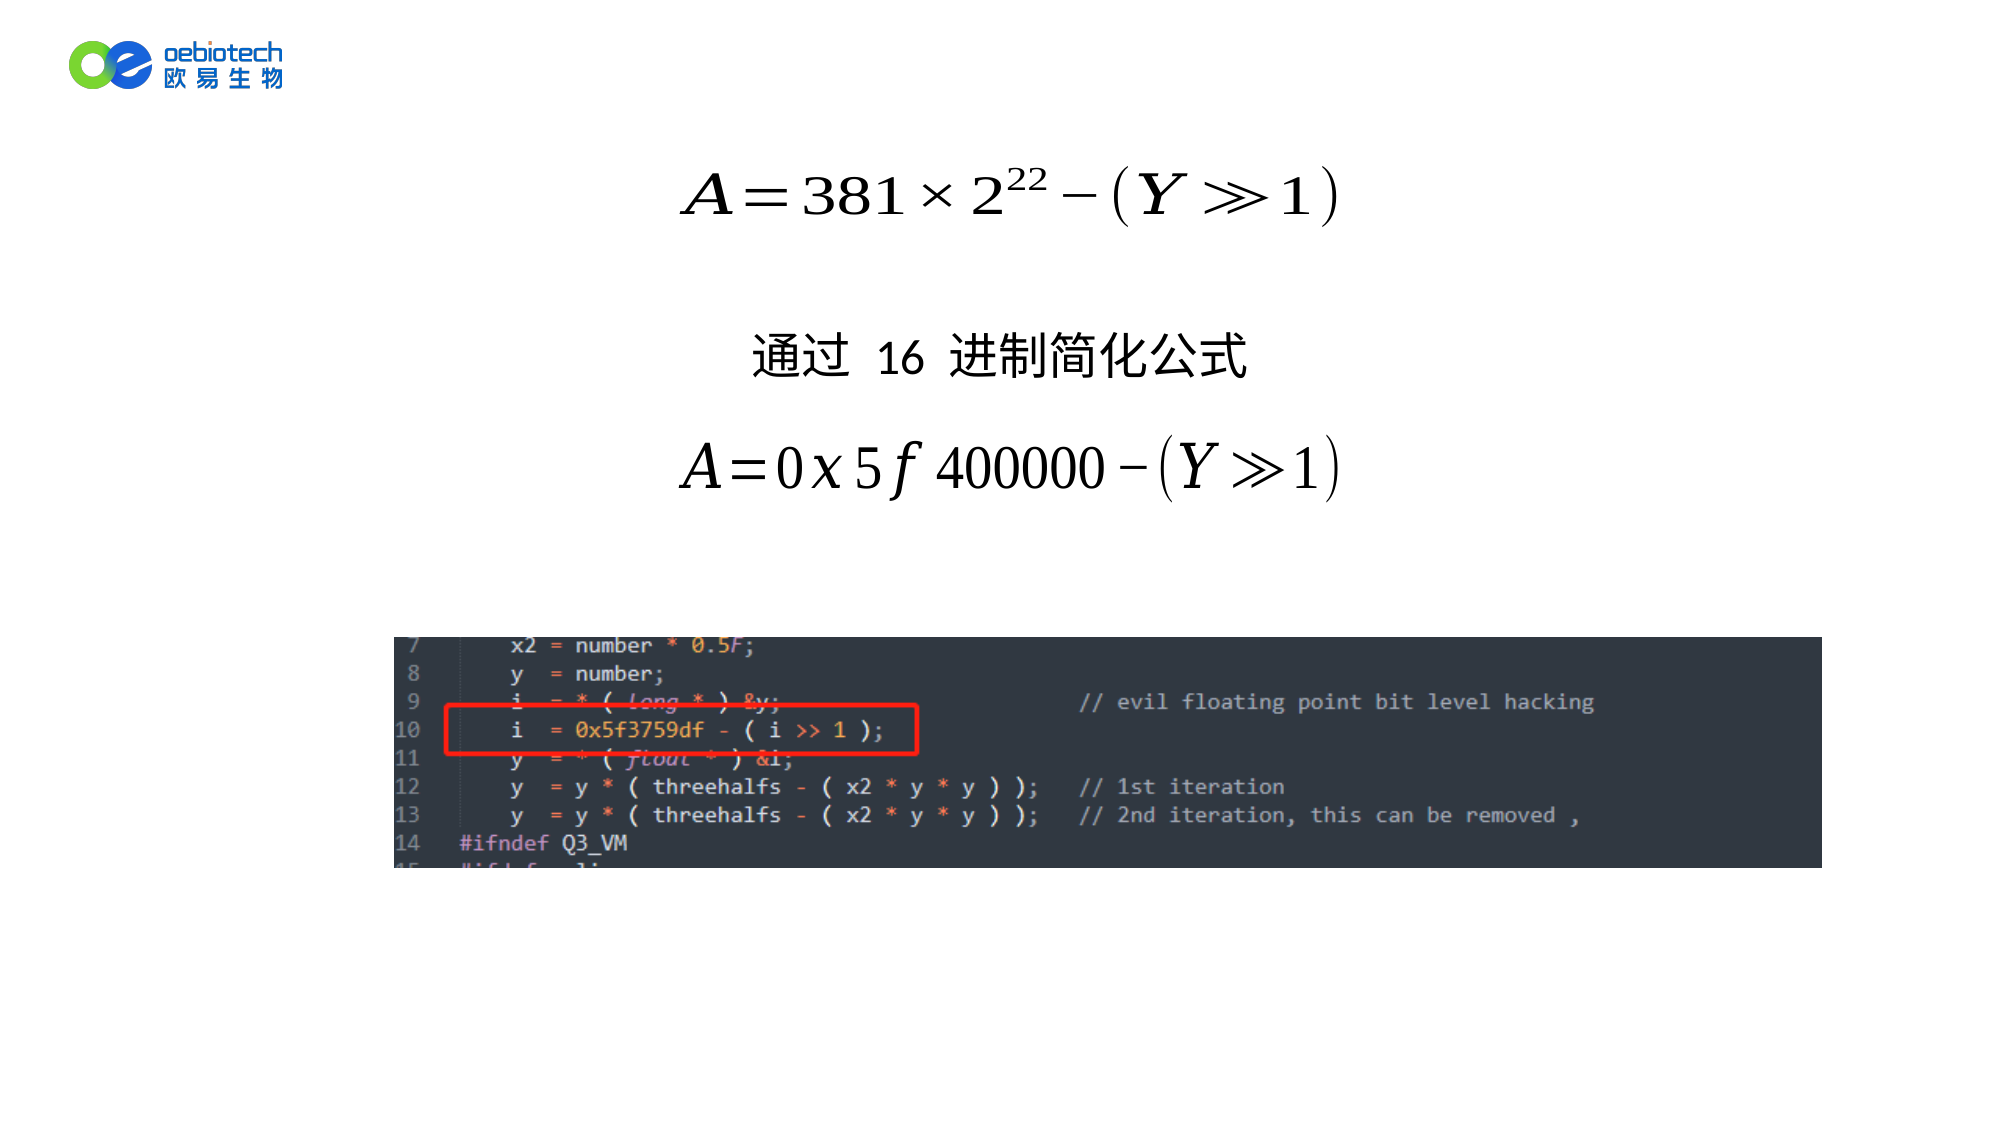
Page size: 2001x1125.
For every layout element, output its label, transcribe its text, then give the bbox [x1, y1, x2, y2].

text_box 通过 16 进制简化公式 [666, 316, 1334, 392]
picture [69, 41, 282, 89]
picture [394, 637, 1822, 868]
